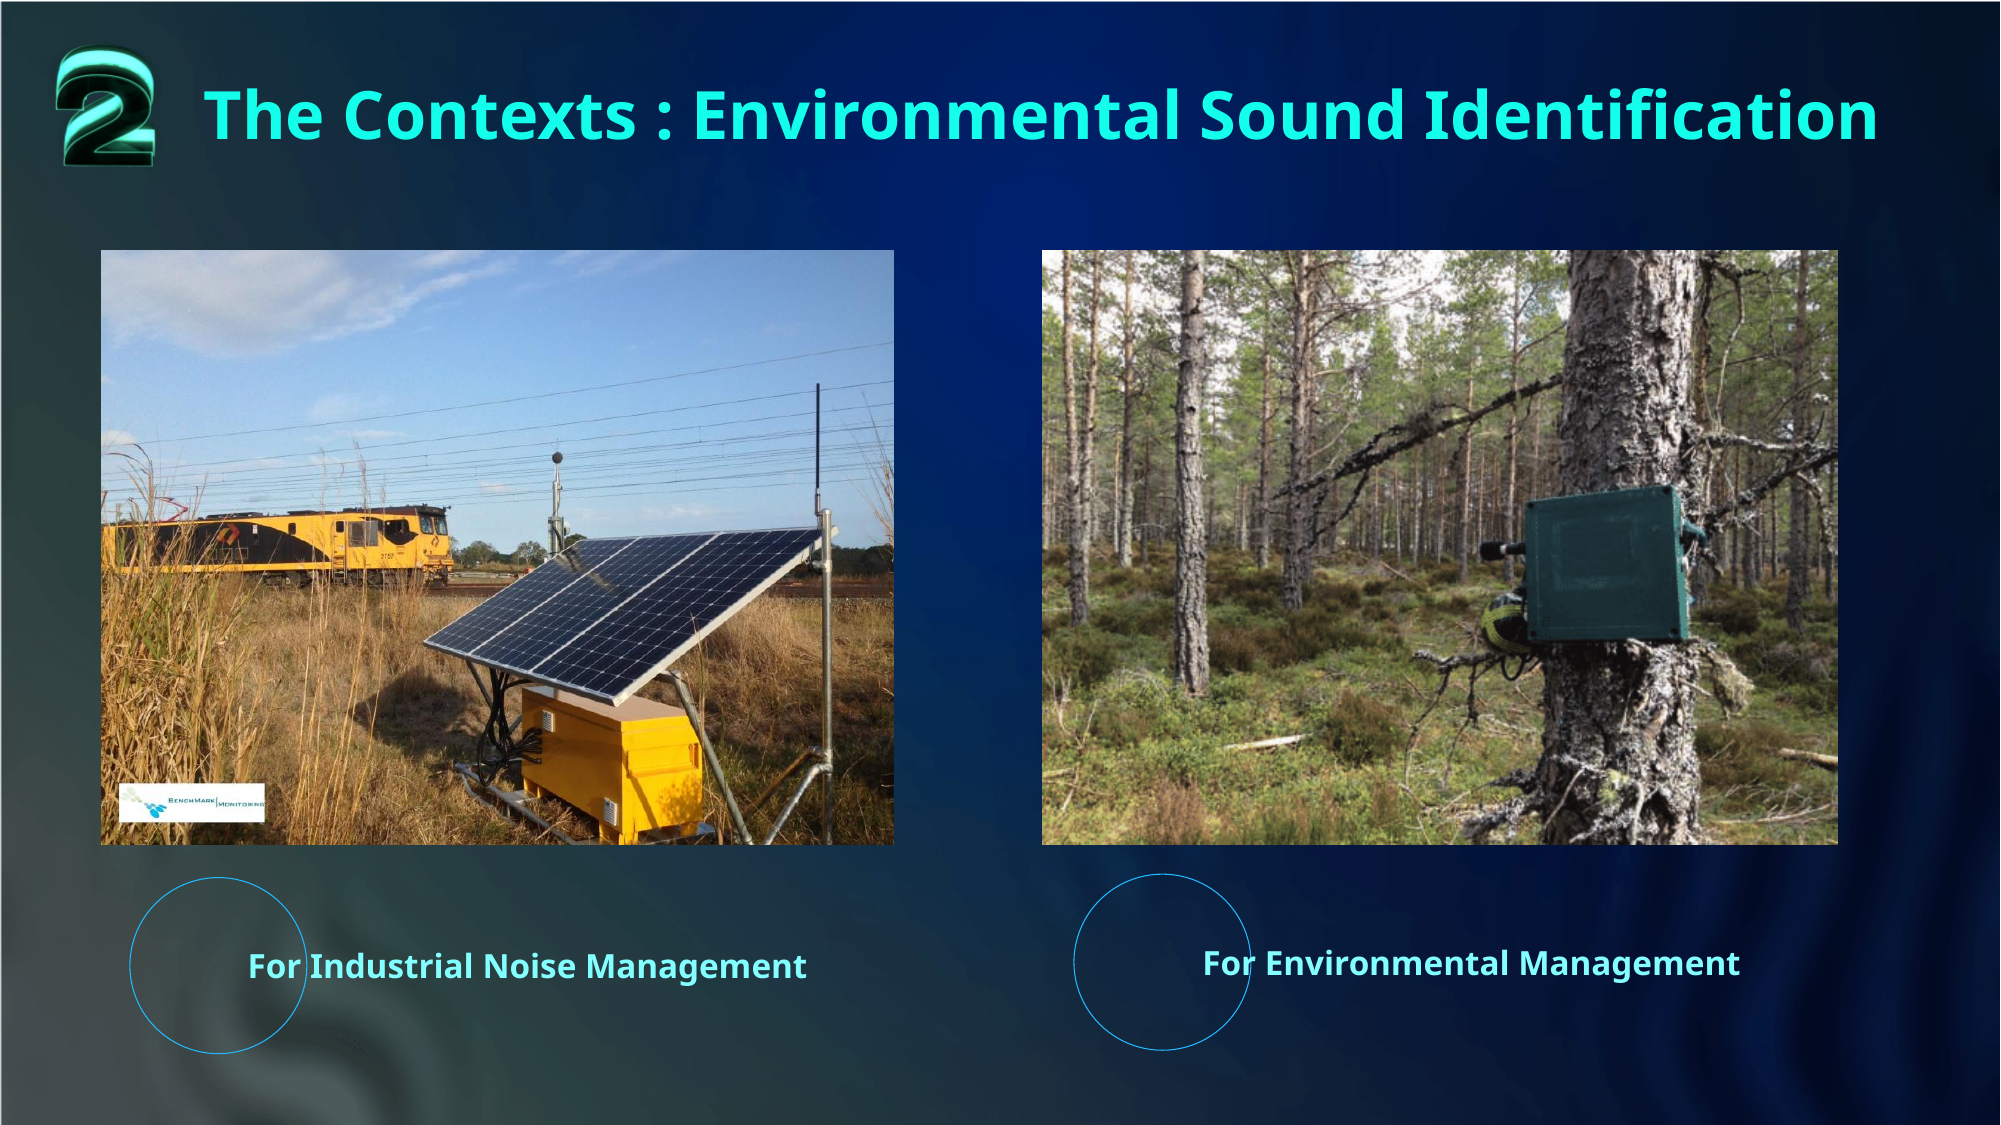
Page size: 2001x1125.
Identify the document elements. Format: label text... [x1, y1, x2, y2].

text_box For Industrial Noise Management [162, 937, 894, 993]
text_box [1072, 873, 1248, 1052]
picture [3, 2, 2000, 1125]
text_box [128, 876, 304, 1055]
text_box For Environmental Management [1106, 934, 1838, 989]
text_box The Contexts : Environmental Sound Identification [181, 65, 1904, 161]
